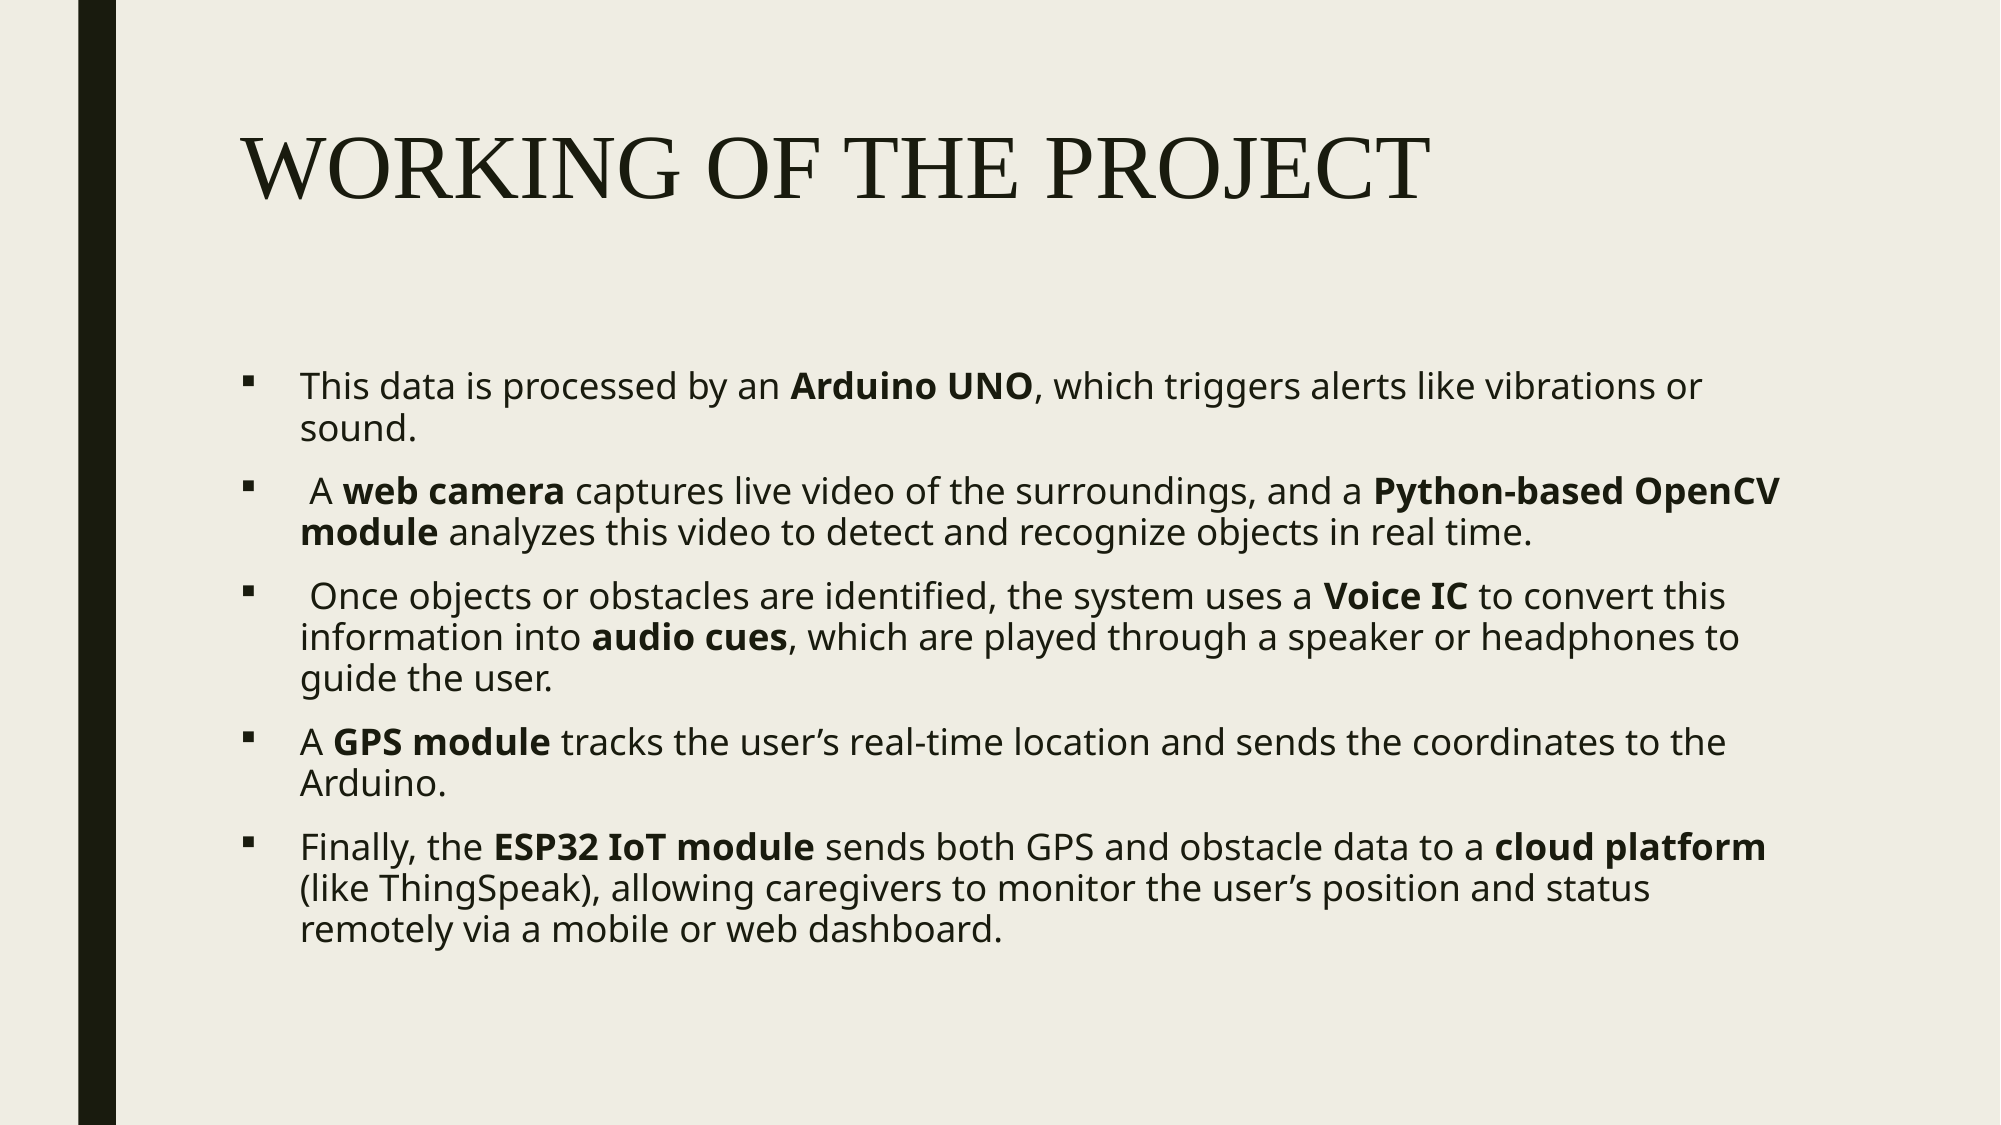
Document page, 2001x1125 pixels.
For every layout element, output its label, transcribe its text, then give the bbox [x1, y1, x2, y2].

title WORKING OF THE PROJECT [225, 112, 1800, 250]
list This data is processed by an Arduino UNO, which triggers alerts like vibrations or sound. A web camera captures live video of the surroundings, and a Python-based OpenCV module analyzes this video to detect and recognize objects in real time. Once objects or obstacles are identified, the system uses a Voice IC to convert this information into audio cues, which are played through a speaker or headphones to guide the user. A GPS module tracks the user’s real-time location and sends the coordinates to the Arduino. Finally, the ESP32 IoT module sends both GPS and obstacle data to a cloud platform (like ThingSpeak), allowing caregivers to monitor the user’s position and status remotely via a mobile or web dashboard. [225, 292, 1800, 963]
